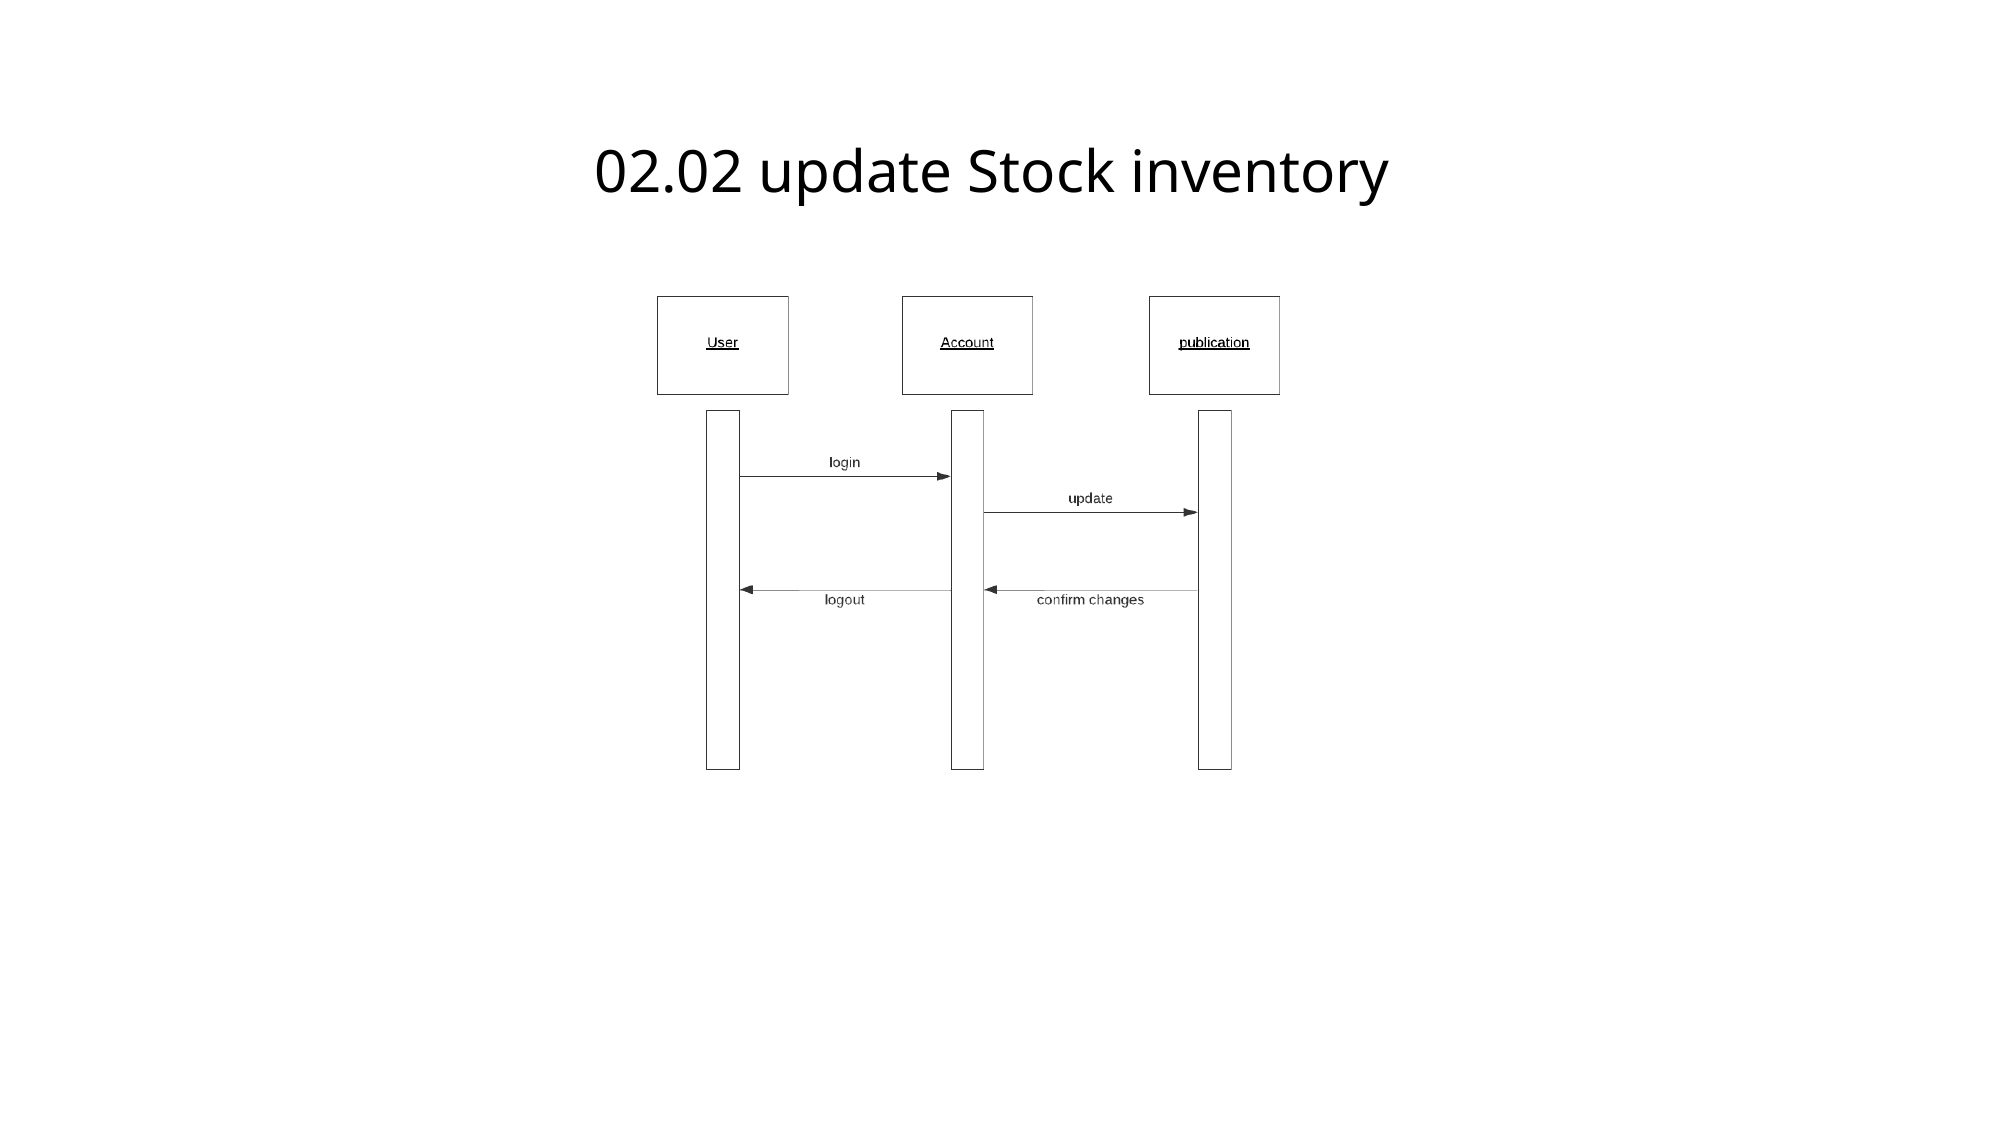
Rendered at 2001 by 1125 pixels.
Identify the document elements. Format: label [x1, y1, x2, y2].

picture [249, 67, 2000, 1125]
